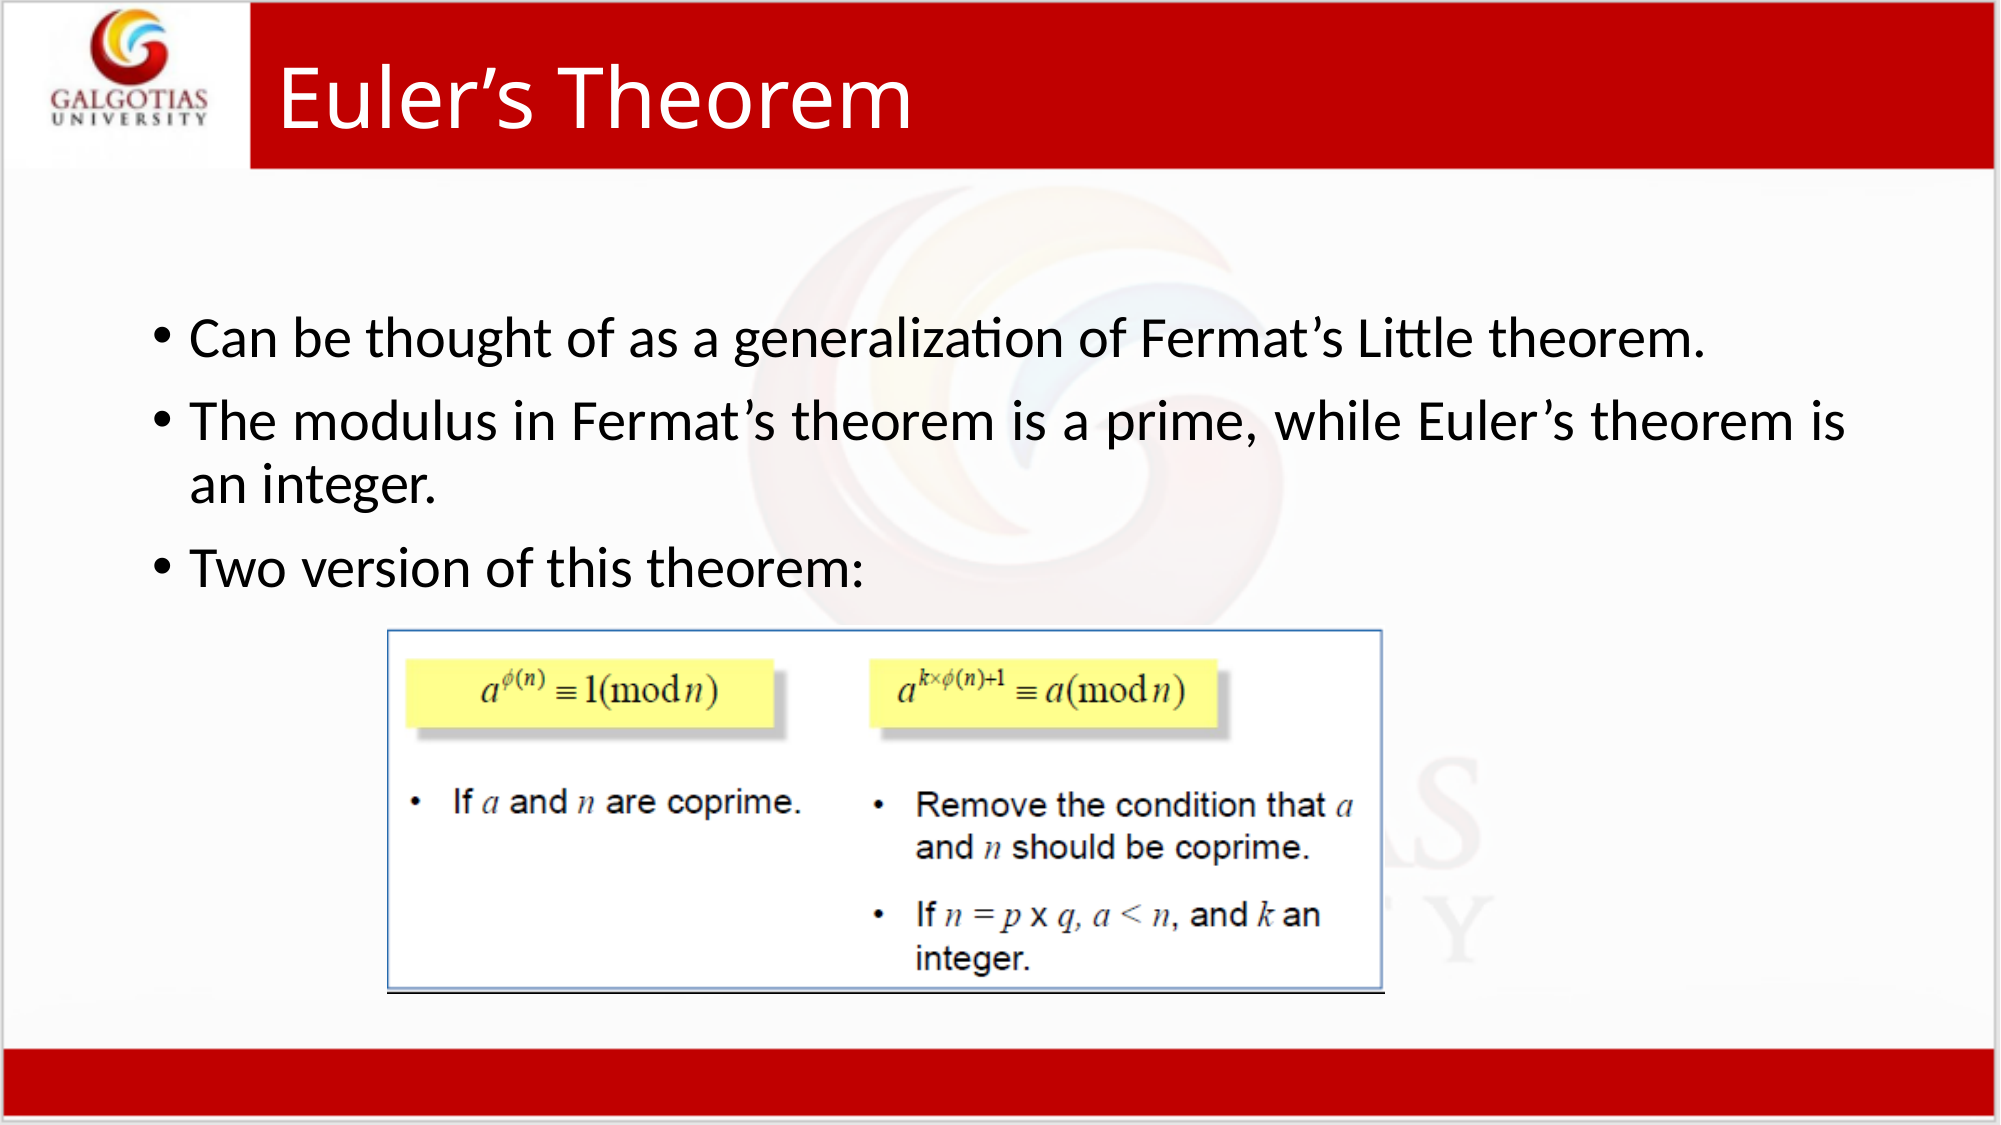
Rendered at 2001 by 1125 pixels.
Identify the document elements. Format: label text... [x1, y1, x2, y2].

list Can be thought of as a generalization of Fermat’s Little theorem. The modulus in Fermat’s theorem is a prime, while Euler’s theorem is an integer. Two version of this theorem: [137, 299, 1863, 1014]
title Euler’s Theorem [261, 48, 1707, 155]
picture [0, 0, 2001, 1125]
